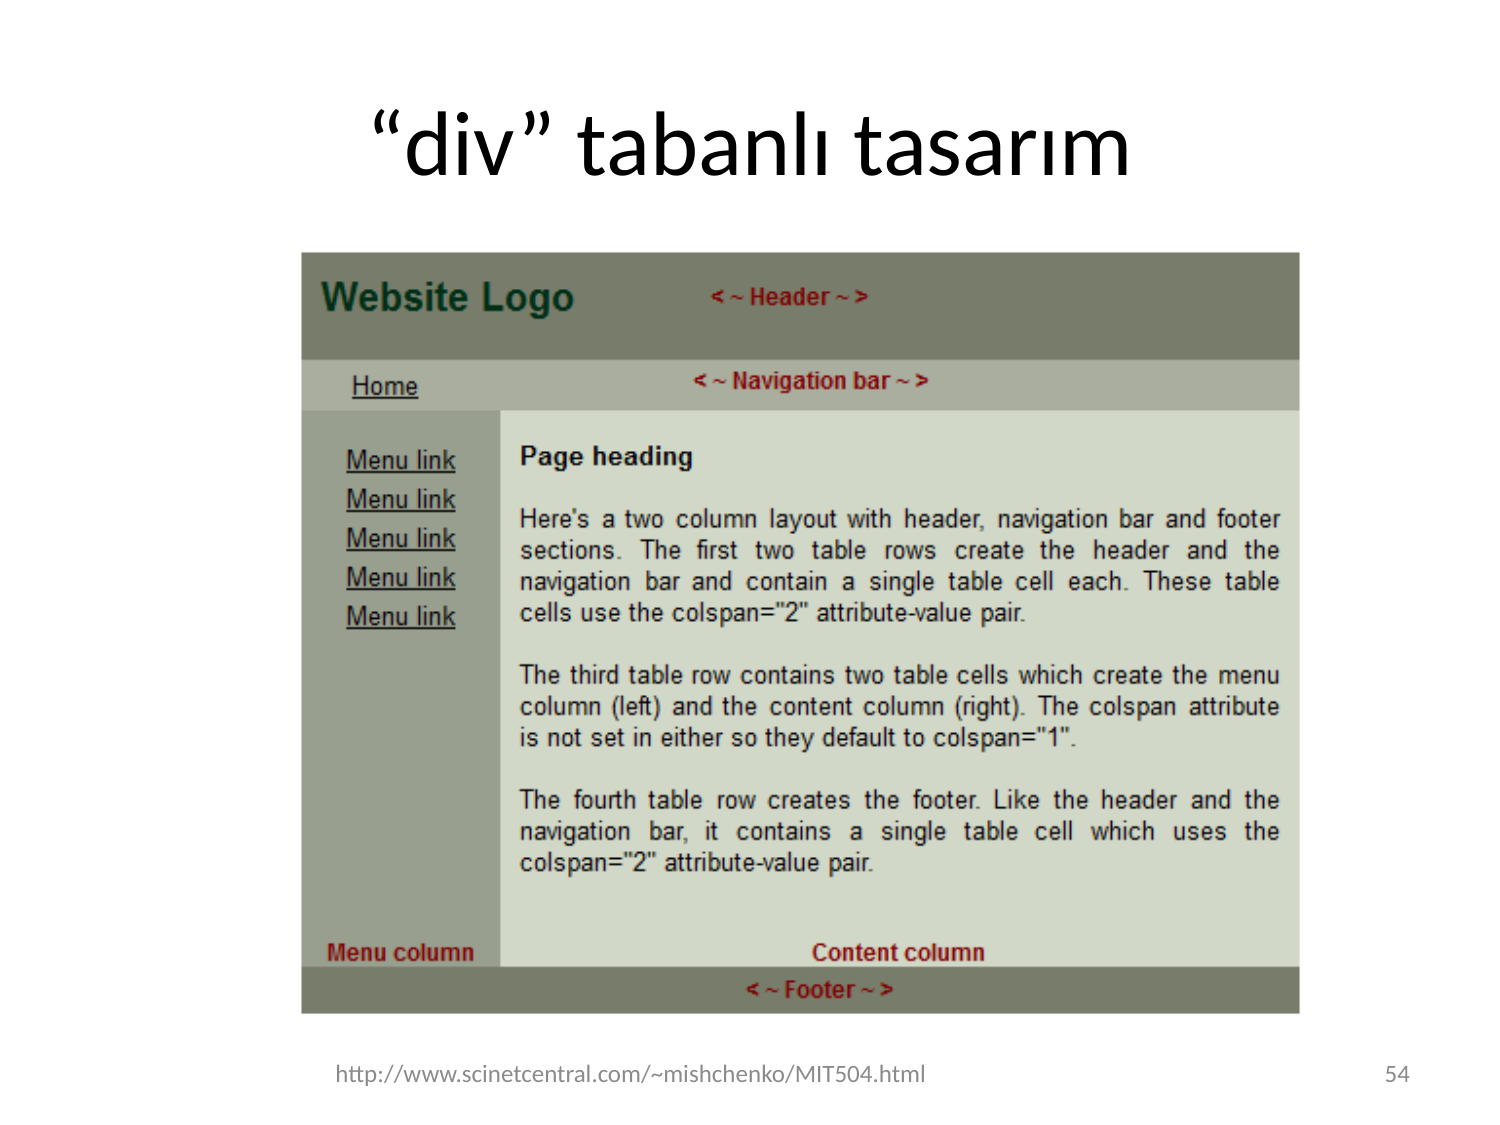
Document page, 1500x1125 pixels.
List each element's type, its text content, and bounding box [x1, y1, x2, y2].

picture [299, 249, 1302, 1018]
footer http://www.scinetcentral.com/~mishchenko/MIT504.html [275, 1042, 988, 1103]
slide_number 54 [1074, 1042, 1425, 1103]
title “div” tabanlı tasarım [75, 45, 1425, 233]
